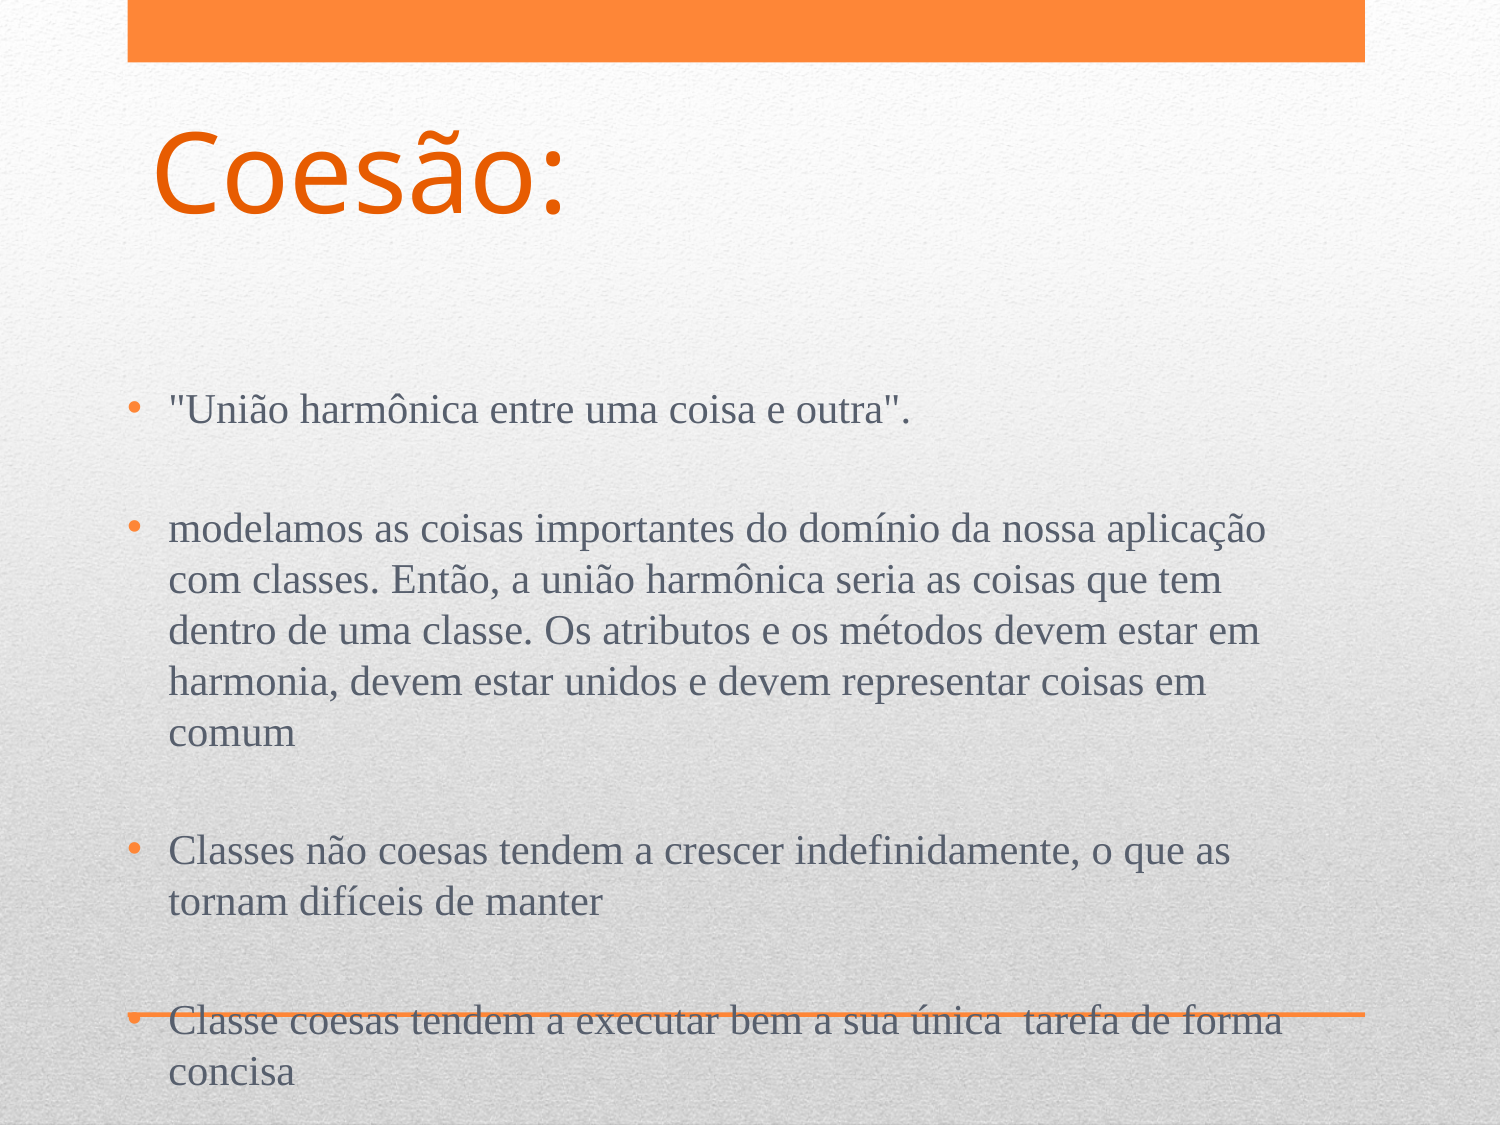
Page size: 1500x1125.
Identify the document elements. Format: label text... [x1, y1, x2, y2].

title Coesão: [135, 66, 1249, 244]
list "União harmônica entre uma coisa e outra". modelamos as coisas importantes do domínio da nossa aplicação com classes. Então, a união harmônica seria as coisas que tem dentro de uma classe. Os atributos e os métodos devem estar em harmonia, devem estar unidos e devem representar coisas em comum Classes não coesas tendem a crescer indefinidamente, o que as tornam difíceis de manter Classe coesas tendem a executar bem a sua única tarefa de forma concisa [112, 373, 1350, 1106]
